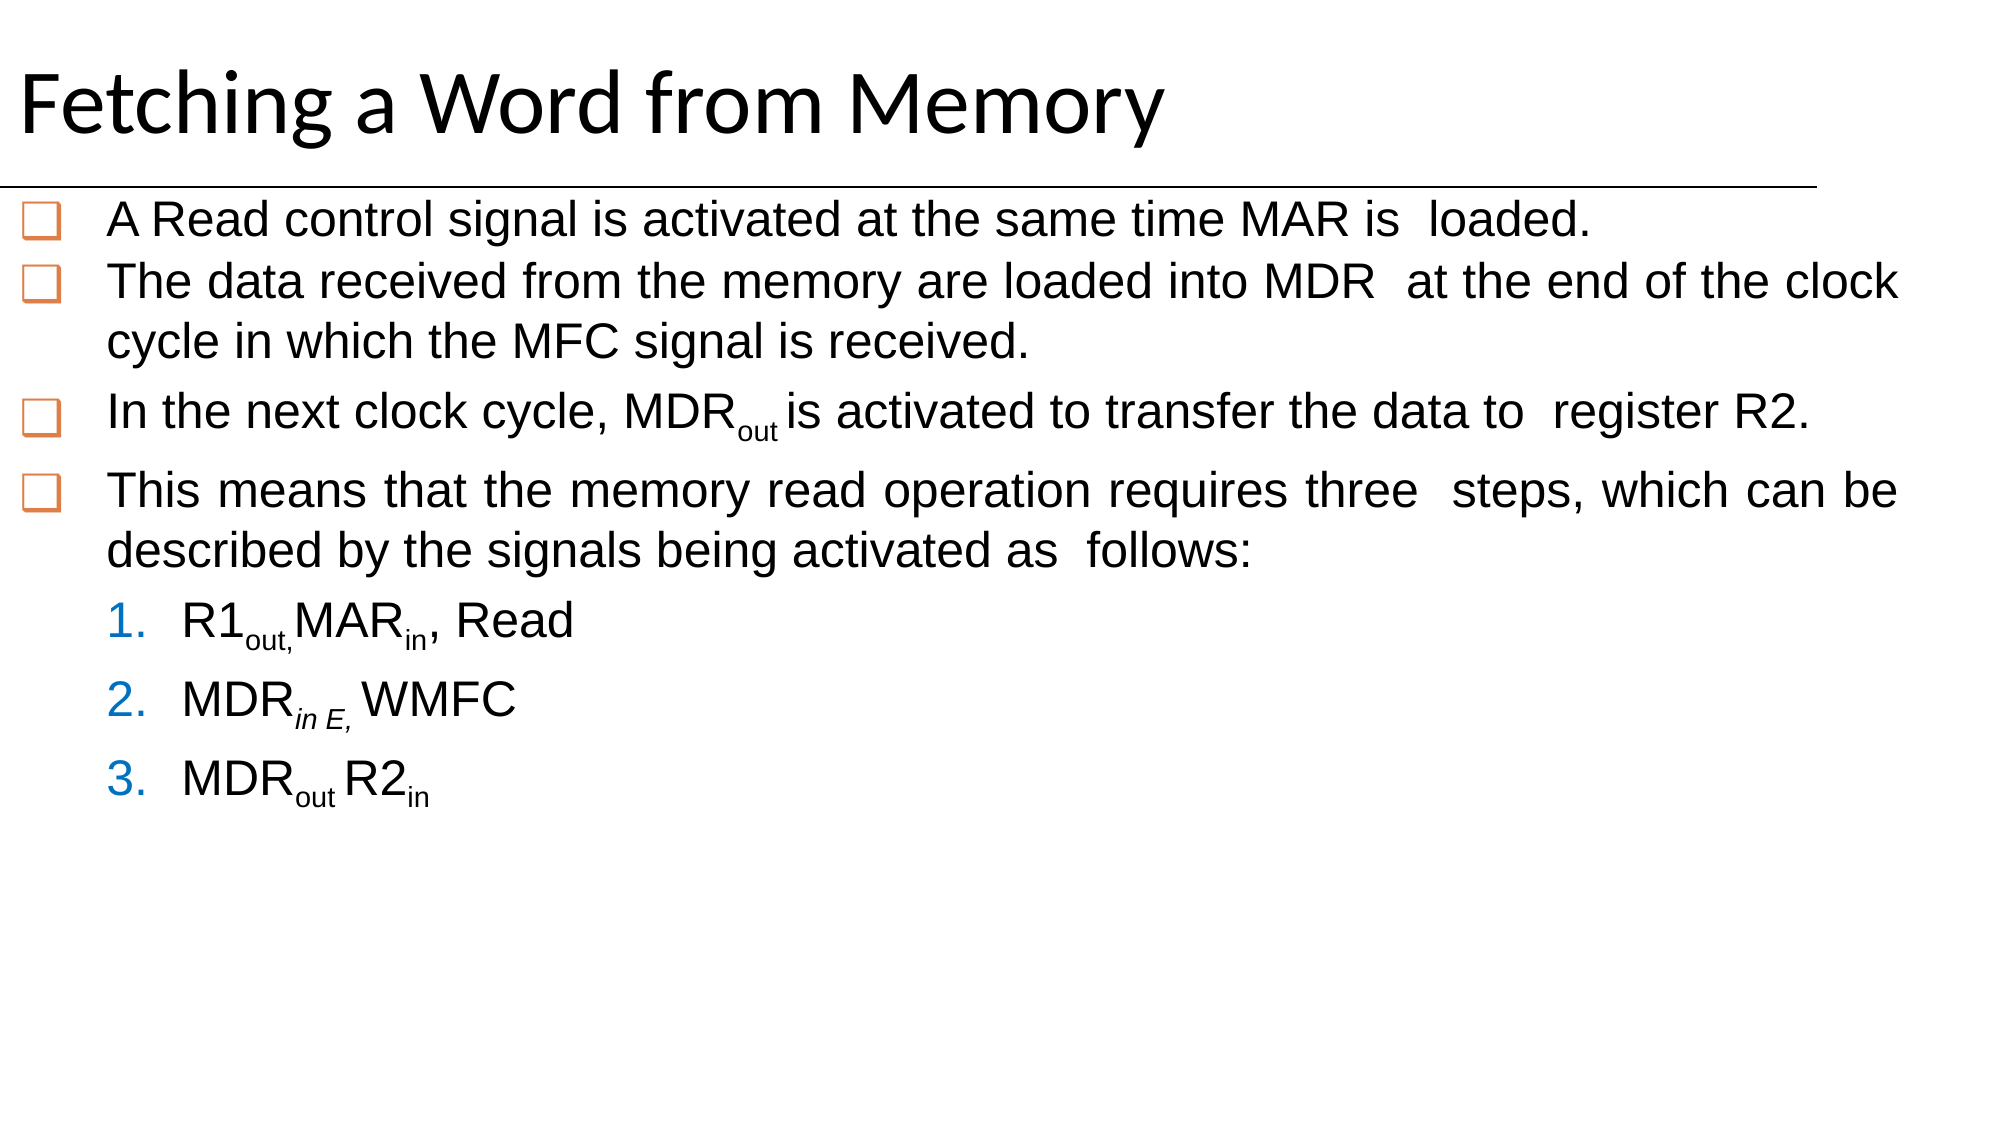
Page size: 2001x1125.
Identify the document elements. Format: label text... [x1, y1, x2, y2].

title Fetching a Word from Memory [17, 1, 1565, 184]
text_box A Read control signal is activated at the same time MAR is loaded. The data received from the memory are loaded into MDR at the end of the clock cycle in which the MFC signal is received. In the next clock cycle, MDRout is activated to transfer the data to register R2. This means that the memory read operation requires three steps, which can be described by the signals being activated as follows: R1out,MARin, Read MDRin E, WMFC MDRout R2in [17, 184, 1900, 814]
